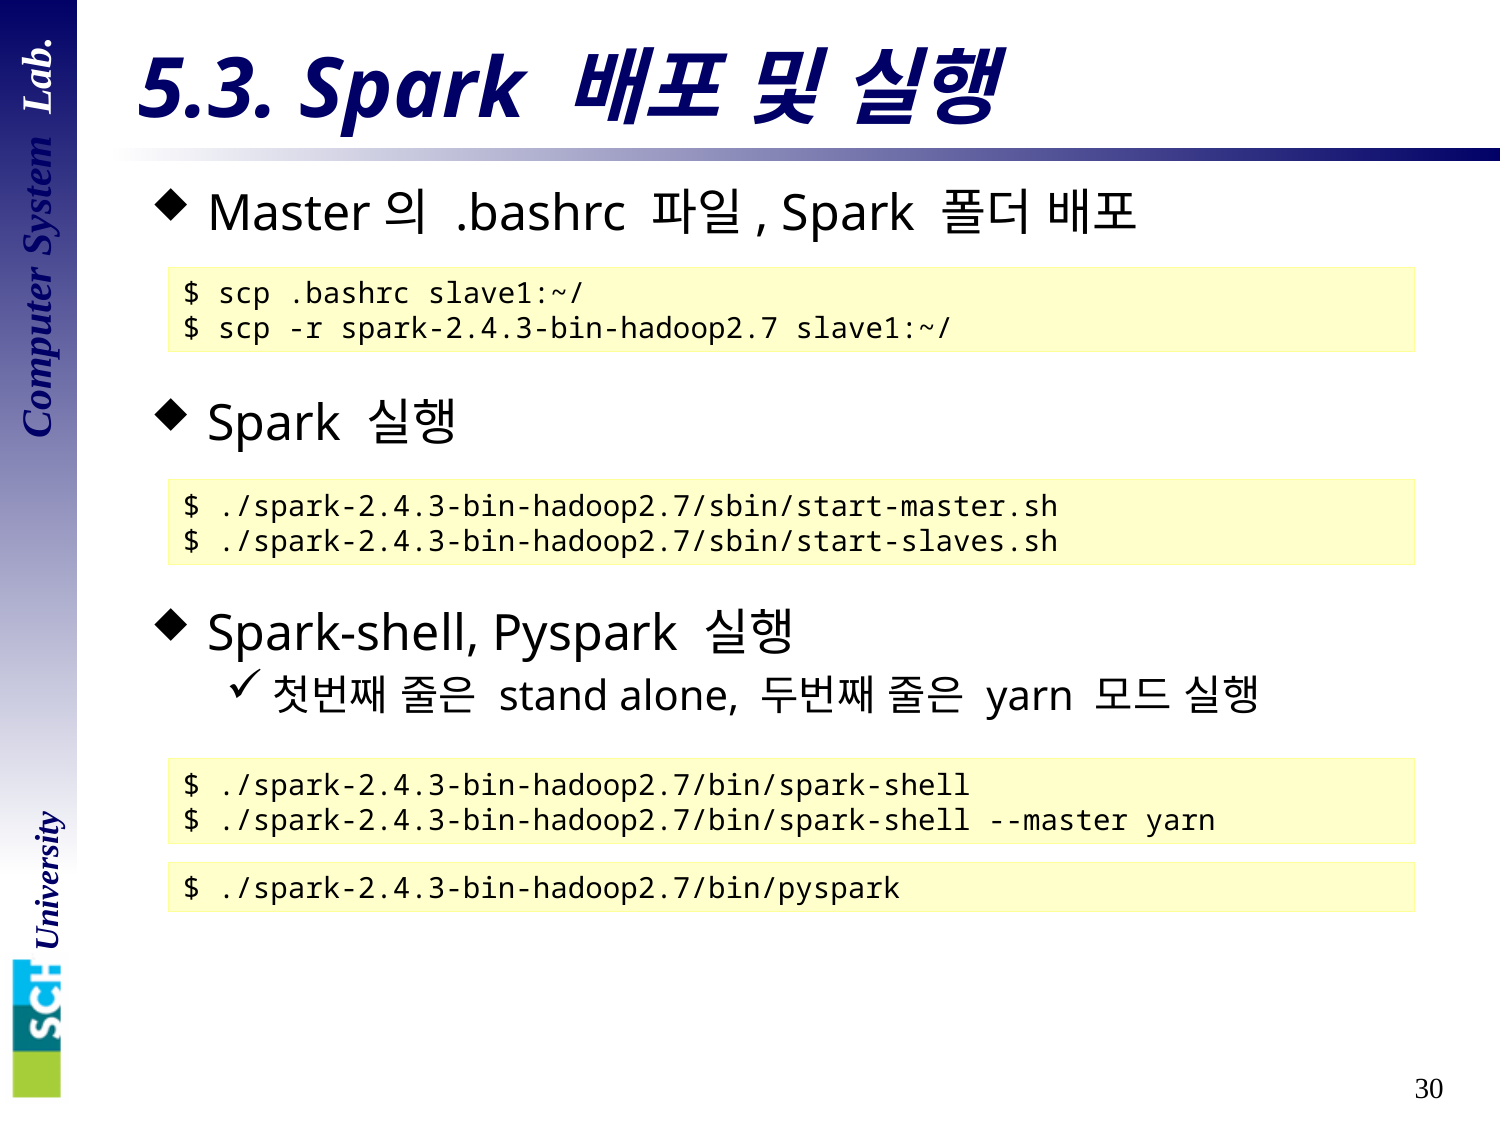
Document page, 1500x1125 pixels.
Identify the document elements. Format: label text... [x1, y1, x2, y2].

list Master의 .bashrc 파일, Spark 폴더 배포 Spark 실행 Spark-shell, Pyspark 실행 첫번째 줄은 stand alone, 두번째 줄은 yarn 모드 실행 [135, 172, 1448, 1038]
picture [5, 952, 69, 1104]
text_box $ ./spark-2.4.3-bin-hadoop2.7/bin/spark-shell $ ./spark-2.4.3-bin-hadoop2.7/bin/spark-shell --master yarn [168, 758, 1415, 844]
title 5.3. Spark 배포 및 실행 [123, 25, 1460, 143]
text_box $ scp .bashrc slave1:~/ $ scp -r spark-2.4.3-bin-hadoop2.7 slave1:~/ [168, 267, 1415, 352]
text_box $ ./spark-2.4.3-bin-hadoop2.7/bin/pyspark [168, 862, 1415, 912]
text_box $ ./spark-2.4.3-bin-hadoop2.7/sbin/start-master.sh $ ./spark-2.4.3-bin-hadoop2.7/sbin/start-slaves.sh [168, 479, 1415, 565]
